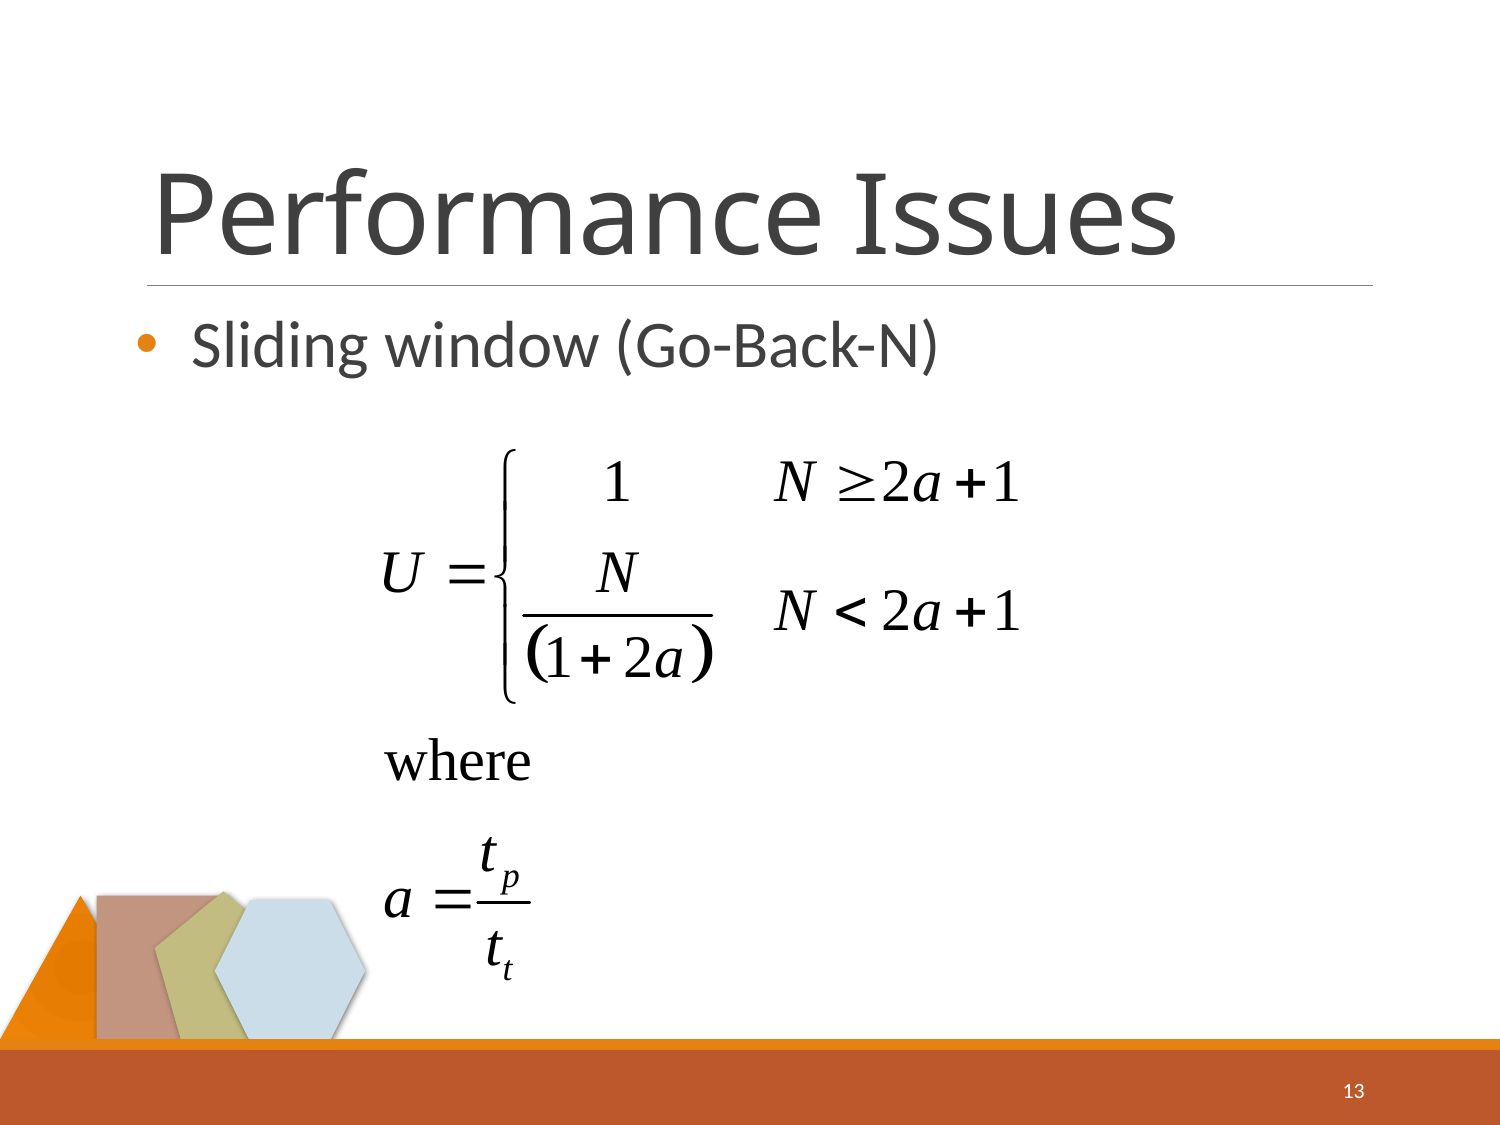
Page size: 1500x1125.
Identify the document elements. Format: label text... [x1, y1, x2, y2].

list Sliding window (Go-Back-N) [135, 302, 1373, 963]
slide_number 13 [1218, 1059, 1380, 1120]
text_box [374, 437, 1027, 994]
title Performance Issues [135, 47, 1373, 285]
